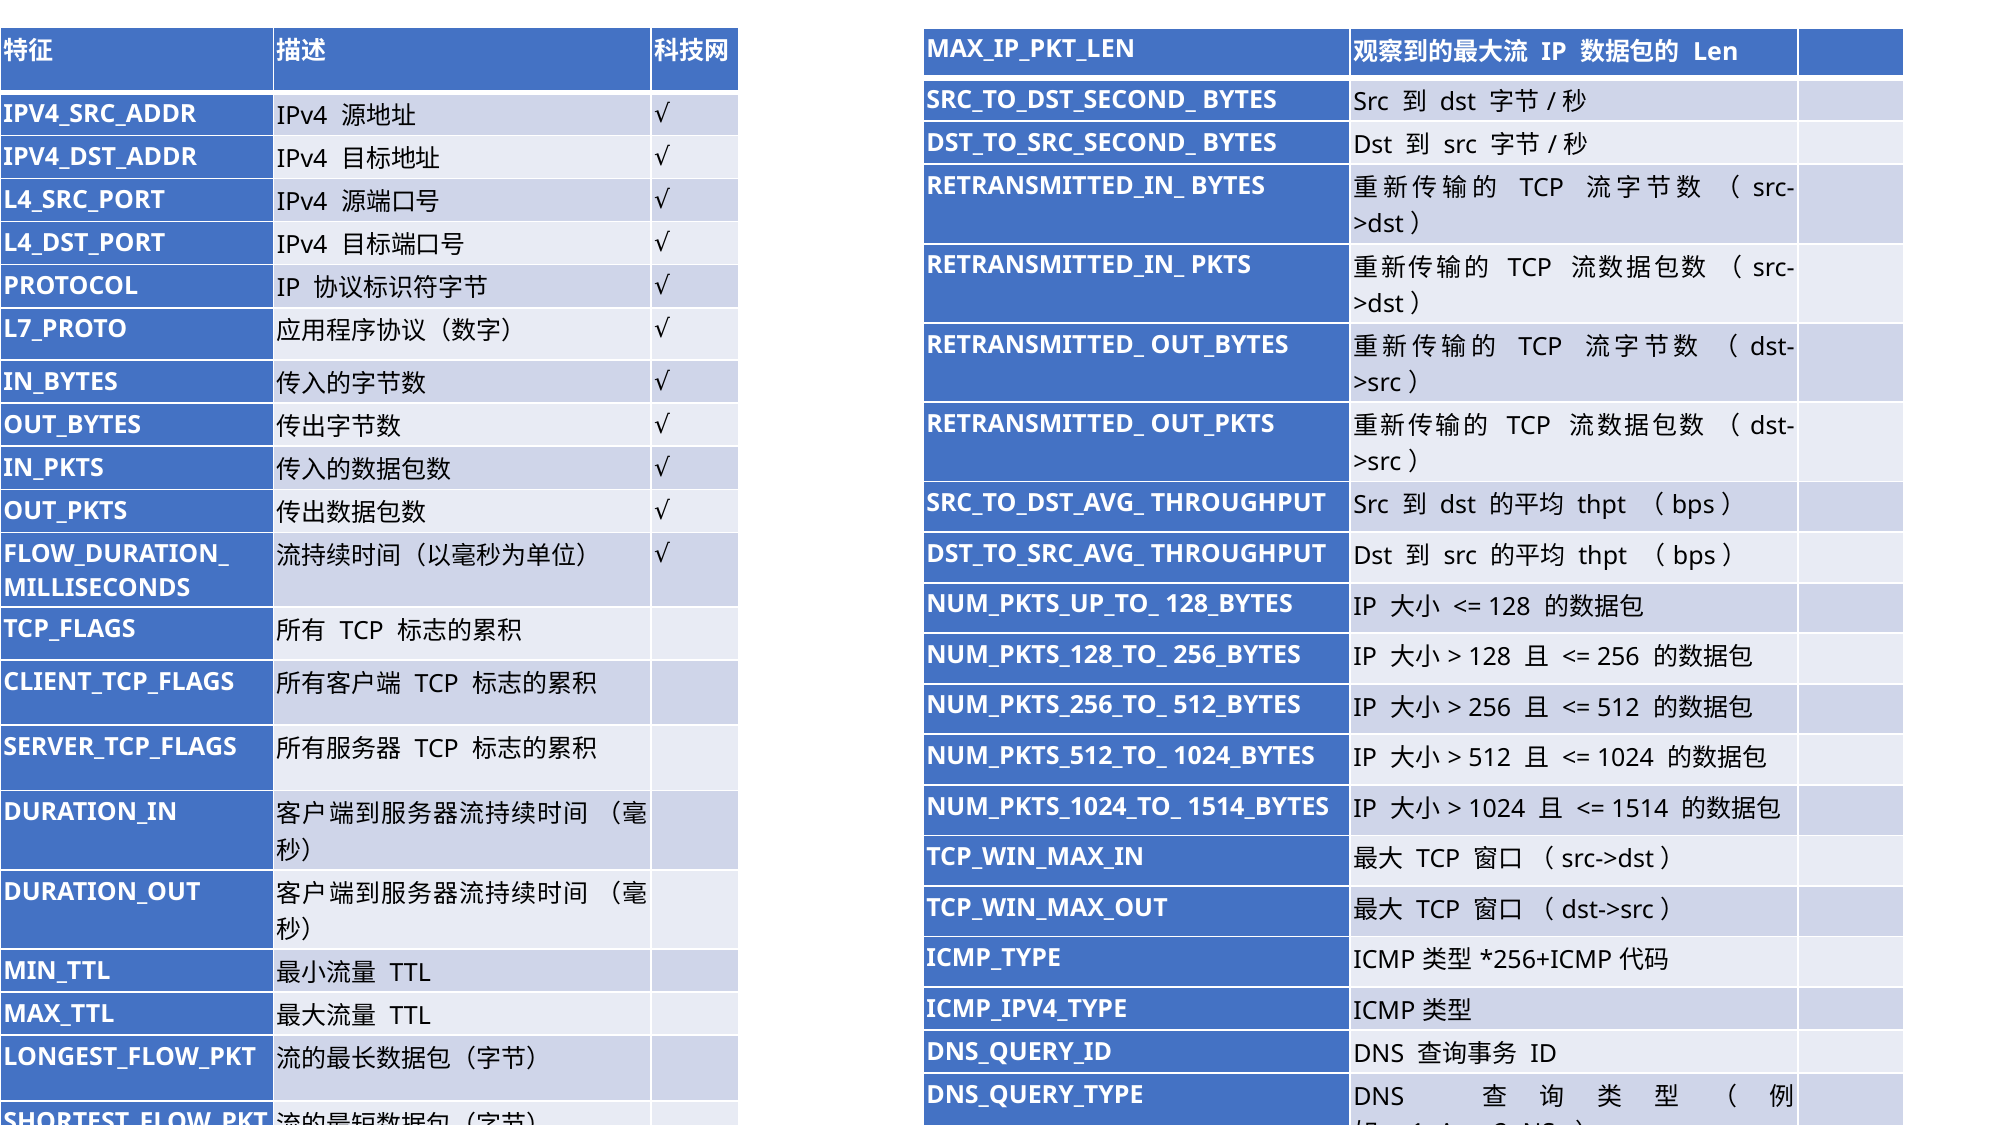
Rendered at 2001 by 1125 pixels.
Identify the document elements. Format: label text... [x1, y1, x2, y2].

table_header MAX_IP_PKT_LEN [924, 29, 1349, 75]
table_header 科技网 [652, 28, 738, 90]
table_cell [652, 661, 738, 724]
table_cell [1799, 81, 1903, 120]
table_cell OUT_BYTES [1, 404, 273, 445]
table_cell L7_PROTO [1, 309, 273, 359]
table_cell IP 大小> 512 且 <= 1024 的数据包 [1351, 735, 1797, 784]
table_cell 所有服务器 TCP 标志的累积 [274, 726, 650, 790]
table_cell √ [652, 447, 738, 489]
table_cell IP 大小> 1024 且 <= 1514 的数据包 [1351, 786, 1797, 835]
table_cell √ [652, 533, 738, 606]
table_cell 流的最短数据包（字节） [274, 1102, 650, 1125]
table_cell [1799, 165, 1903, 243]
table_cell [652, 791, 738, 869]
table_cell IP 大小> 128 且 <= 256 的数据包 [1351, 634, 1797, 683]
table_cell Dst 到 src 字节/秒 [1351, 122, 1797, 163]
table_cell [652, 1036, 738, 1100]
table_cell NUM_PKTS_1024_TO_ 1514_BYTES [924, 786, 1349, 835]
table_cell OUT_PKTS [1, 490, 273, 532]
table_cell ICMP_IPV4_TYPE [924, 988, 1349, 1029]
table_cell [1799, 988, 1903, 1029]
table_cell PROTOCOL [1, 265, 273, 307]
table_cell Src 到 dst 的平均 thpt （bps） [1351, 482, 1797, 531]
table_cell 最大 TCP 窗口 （dst->src） [1351, 887, 1797, 936]
table_cell [1799, 482, 1903, 531]
table_cell [1799, 1031, 1903, 1072]
table_cell 传入的数据包数 [274, 447, 650, 489]
table_cell RETRANSMITTED_ OUT_PKTS [924, 403, 1349, 481]
table_cell 客户端到服务器流持续时间 （毫秒） [274, 791, 650, 869]
table_cell [1799, 685, 1903, 733]
table_cell IN_BYTES [1, 361, 273, 402]
table_cell [652, 871, 738, 948]
table_cell TCP_WIN_MAX_OUT [924, 887, 1349, 936]
table_cell 应用程序协议（数字） [274, 309, 650, 359]
table_cell √ [652, 361, 738, 402]
table_cell √ [652, 95, 738, 135]
table_cell RETRANSMITTED_ OUT_BYTES [924, 324, 1349, 401]
table_cell Src 到 dst 字节/秒 [1351, 81, 1797, 120]
table_cell SRC_TO_DST_SECOND_ BYTES [924, 81, 1349, 120]
table_cell DURATION_IN [1, 791, 273, 869]
table_cell ICMP类型 [1351, 988, 1797, 1029]
table_cell 重新传输的 TCP 流数据包数 （src->dst） [1351, 245, 1797, 322]
table_cell 重新传输的 TCP 流字节数 （src->dst） [1351, 165, 1797, 243]
table_cell L4_SRC_PORT [1, 179, 273, 221]
table_cell [652, 608, 738, 659]
table_cell 流持续时间（以毫秒为单位） [274, 533, 650, 606]
table_cell √ [652, 222, 738, 264]
table_cell LONGEST_FLOW_PKT [1, 1036, 273, 1100]
table_cell IP 大小> 256 且 <= 512 的数据包 [1351, 685, 1797, 733]
table_cell SHORTEST_FLOW_PKT [1, 1102, 273, 1125]
table_cell IPv4 目标地址 [274, 136, 650, 178]
table_cell DST_TO_SRC_AVG_ THROUGHPUT [924, 533, 1349, 582]
table_cell DNS_QUERY_TYPE [924, 1074, 1349, 1125]
table_cell 所有 TCP 标志的累积 [274, 608, 650, 659]
table_cell [1799, 122, 1903, 163]
table_cell [652, 993, 738, 1034]
table_cell [1799, 836, 1903, 885]
table_cell 最大流量 TTL [274, 993, 650, 1034]
table_cell CLIENT_TCP_FLAGS [1, 661, 273, 724]
table_header 观察到的最大流 IP 数据包的 Len [1351, 29, 1797, 75]
table_cell 传出字节数 [274, 404, 650, 445]
table_cell [1799, 584, 1903, 632]
table_cell ICMP_TYPE [924, 937, 1349, 986]
table_cell DNS 查询事务 ID [1351, 1031, 1797, 1072]
table_cell DURATION_OUT [1, 871, 273, 948]
table_cell Dst 到 src 的平均 thpt （bps） [1351, 533, 1797, 582]
table_cell [1799, 324, 1903, 401]
table_cell √ [652, 136, 738, 178]
table_cell √ [652, 309, 738, 359]
table_cell 最大 TCP 窗口 （src->dst） [1351, 836, 1797, 885]
table_cell DST_TO_SRC_SECOND_ BYTES [924, 122, 1349, 163]
table_cell SERVER_TCP_FLAGS [1, 726, 273, 790]
table_cell RETRANSMITTED_IN_ PKTS [924, 245, 1349, 322]
table_cell √ [652, 404, 738, 445]
table_cell IPV4_SRC_ADDR [1, 95, 273, 135]
table_cell TCP_WIN_MAX_IN [924, 836, 1349, 885]
table_cell IPv4 源端口号 [274, 179, 650, 221]
table_cell FLOW_DURATION_ MILLISECONDS [1, 533, 273, 606]
table_cell [1799, 937, 1903, 986]
table_cell L4_DST_PORT [1, 222, 273, 264]
table_cell [1799, 533, 1903, 582]
table_cell SRC_TO_DST_AVG_ THROUGHPUT [924, 482, 1349, 531]
table_cell MIN_TTL [1, 950, 273, 991]
table_cell 重新传输的 TCP 流字节数 （dst->src） [1351, 324, 1797, 401]
table_cell MAX_TTL [1, 993, 273, 1034]
table_header [1799, 29, 1903, 75]
table_cell NUM_PKTS_UP_TO_ 128_BYTES [924, 584, 1349, 632]
table_cell TCP_FLAGS [1, 608, 273, 659]
table_cell [652, 726, 738, 790]
table_cell [1799, 245, 1903, 322]
table_cell IPv4 源地址 [274, 95, 650, 135]
table_cell √ [652, 265, 738, 307]
table_cell 流的最长数据包（字节） [274, 1036, 650, 1100]
table_cell [652, 1102, 738, 1125]
table_header 描述 [274, 28, 650, 90]
table_header 特征 [1, 28, 273, 90]
table_cell IN_PKTS [1, 447, 273, 489]
table_cell DNS 查询类型（例如，1=A、2=NS..） [1351, 1074, 1797, 1125]
table_cell 传入的字节数 [274, 361, 650, 402]
table_cell [652, 950, 738, 991]
table_cell NUM_PKTS_256_TO_ 512_BYTES [924, 685, 1349, 733]
table_cell [1799, 735, 1903, 784]
table_cell [1799, 1074, 1903, 1125]
table_cell [1799, 403, 1903, 481]
table_cell [1799, 634, 1903, 683]
table_cell IPV4_DST_ADDR [1, 136, 273, 178]
table_cell DNS_QUERY_ID [924, 1031, 1349, 1072]
table_cell 客户端到服务器流持续时间 （毫秒） [274, 871, 650, 948]
table_cell 重新传输的 TCP 流数据包数 （dst->src） [1351, 403, 1797, 481]
table_cell 传出数据包数 [274, 490, 650, 532]
table_cell RETRANSMITTED_IN_ BYTES [924, 165, 1349, 243]
table_cell NUM_PKTS_512_TO_ 1024_BYTES [924, 735, 1349, 784]
table_cell IPv4 目标端口号 [274, 222, 650, 264]
table_cell IP 协议标识符字节 [274, 265, 650, 307]
table_cell NUM_PKTS_128_TO_ 256_BYTES [924, 634, 1349, 683]
table_cell √ [652, 179, 738, 221]
table_cell [1799, 786, 1903, 835]
table_cell IP 大小 <= 128 的数据包 [1351, 584, 1797, 632]
table_cell √ [652, 490, 738, 532]
table_cell 最小流量 TTL [274, 950, 650, 991]
table_cell 所有客户端 TCP 标志的累积 [274, 661, 650, 724]
table_cell ICMP类型*256+ICMP代码 [1351, 937, 1797, 986]
table_cell [1799, 887, 1903, 936]
